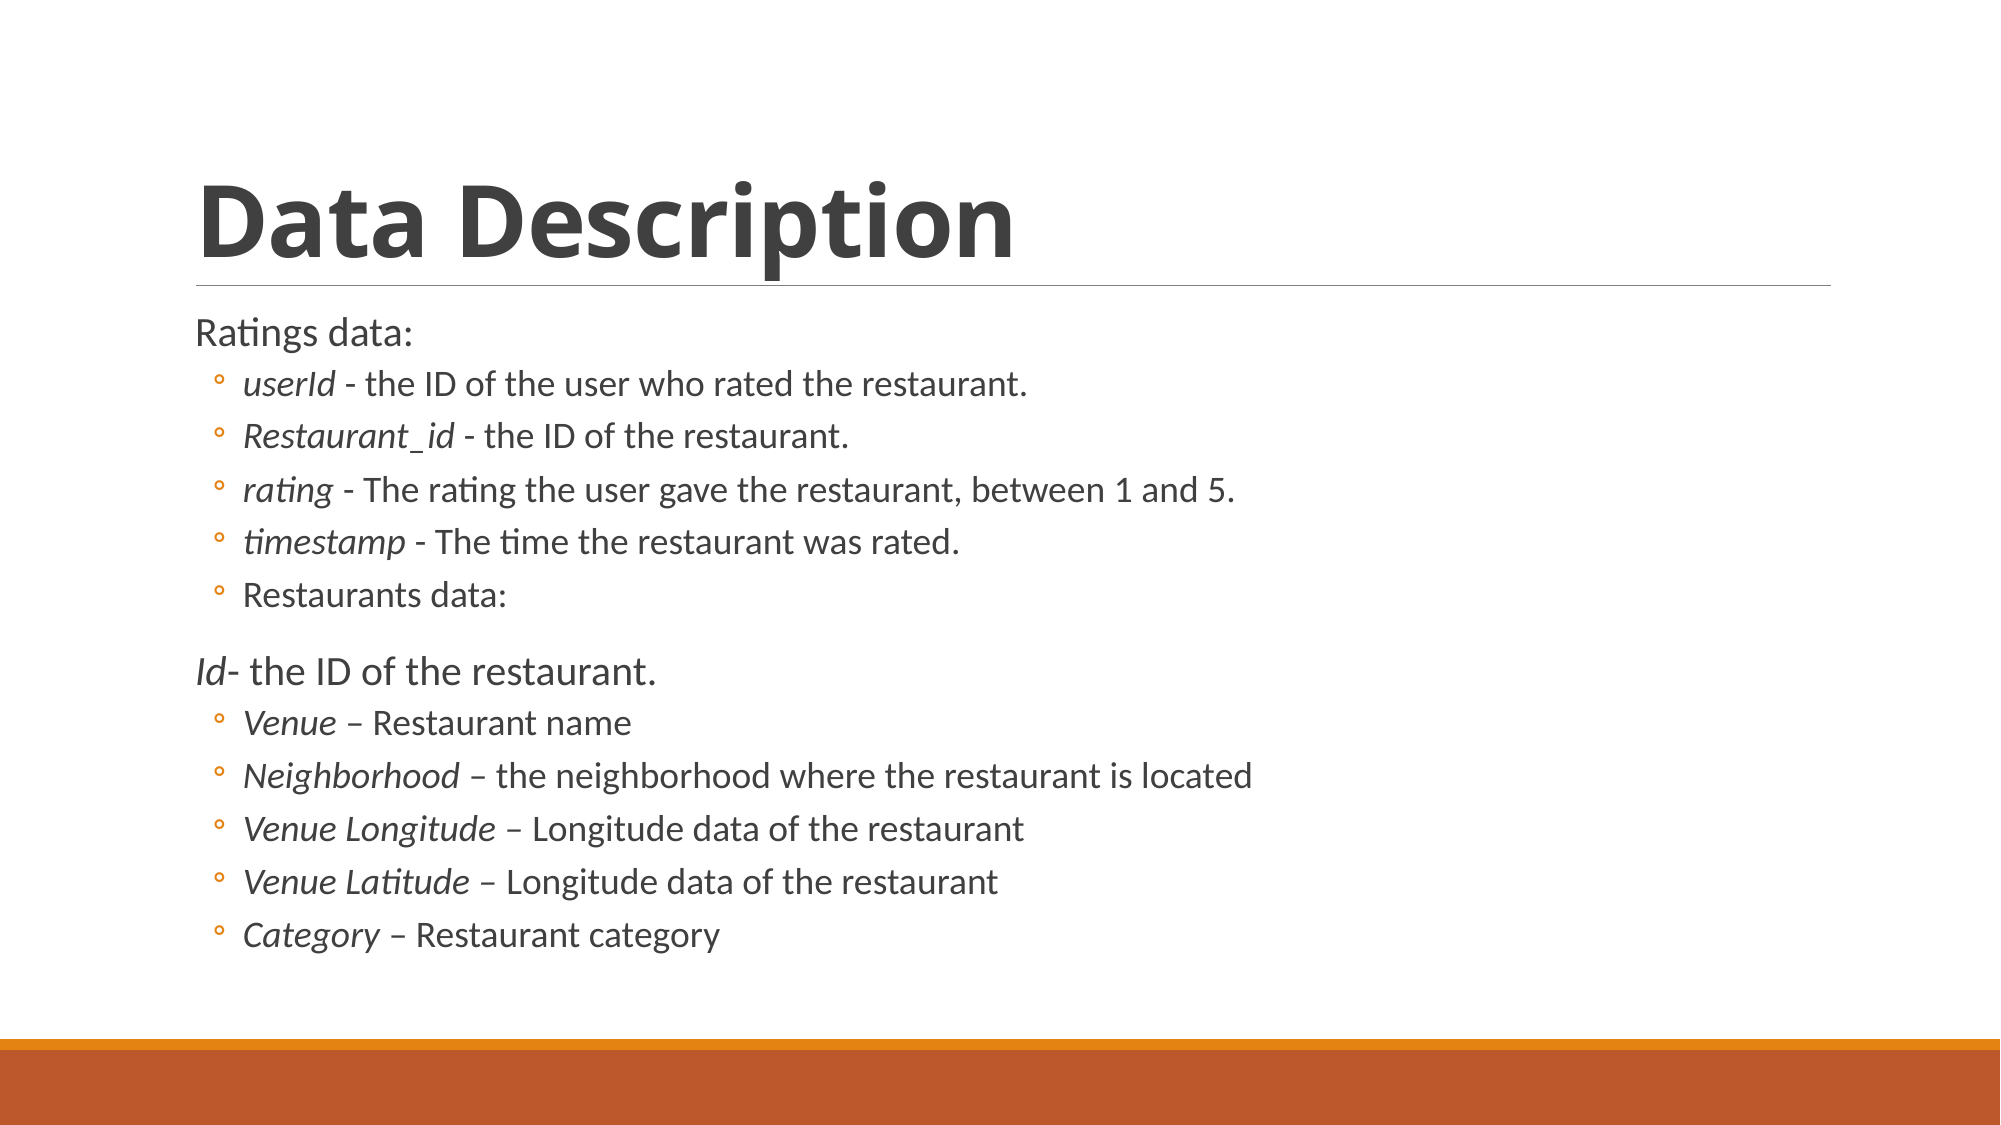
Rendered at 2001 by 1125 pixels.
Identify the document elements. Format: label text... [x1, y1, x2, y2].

title Data Description [180, 47, 1830, 285]
list Ratings data: userId - the ID of the user who rated the restaurant. Restaurant_id - the ID of the restaurant. rating - The rating the user gave the restaurant, between 1 and 5. timestamp - The time the restaurant was rated. Restaurants data: Id- the ID of the restaurant. Venue – Restaurant name Neighborhood – the neighborhood where the restaurant is located Venue Longitude – Longitude data of the restaurant Venue Latitude – Longitude data of the restaurant Category – Restaurant category [180, 302, 1830, 963]
